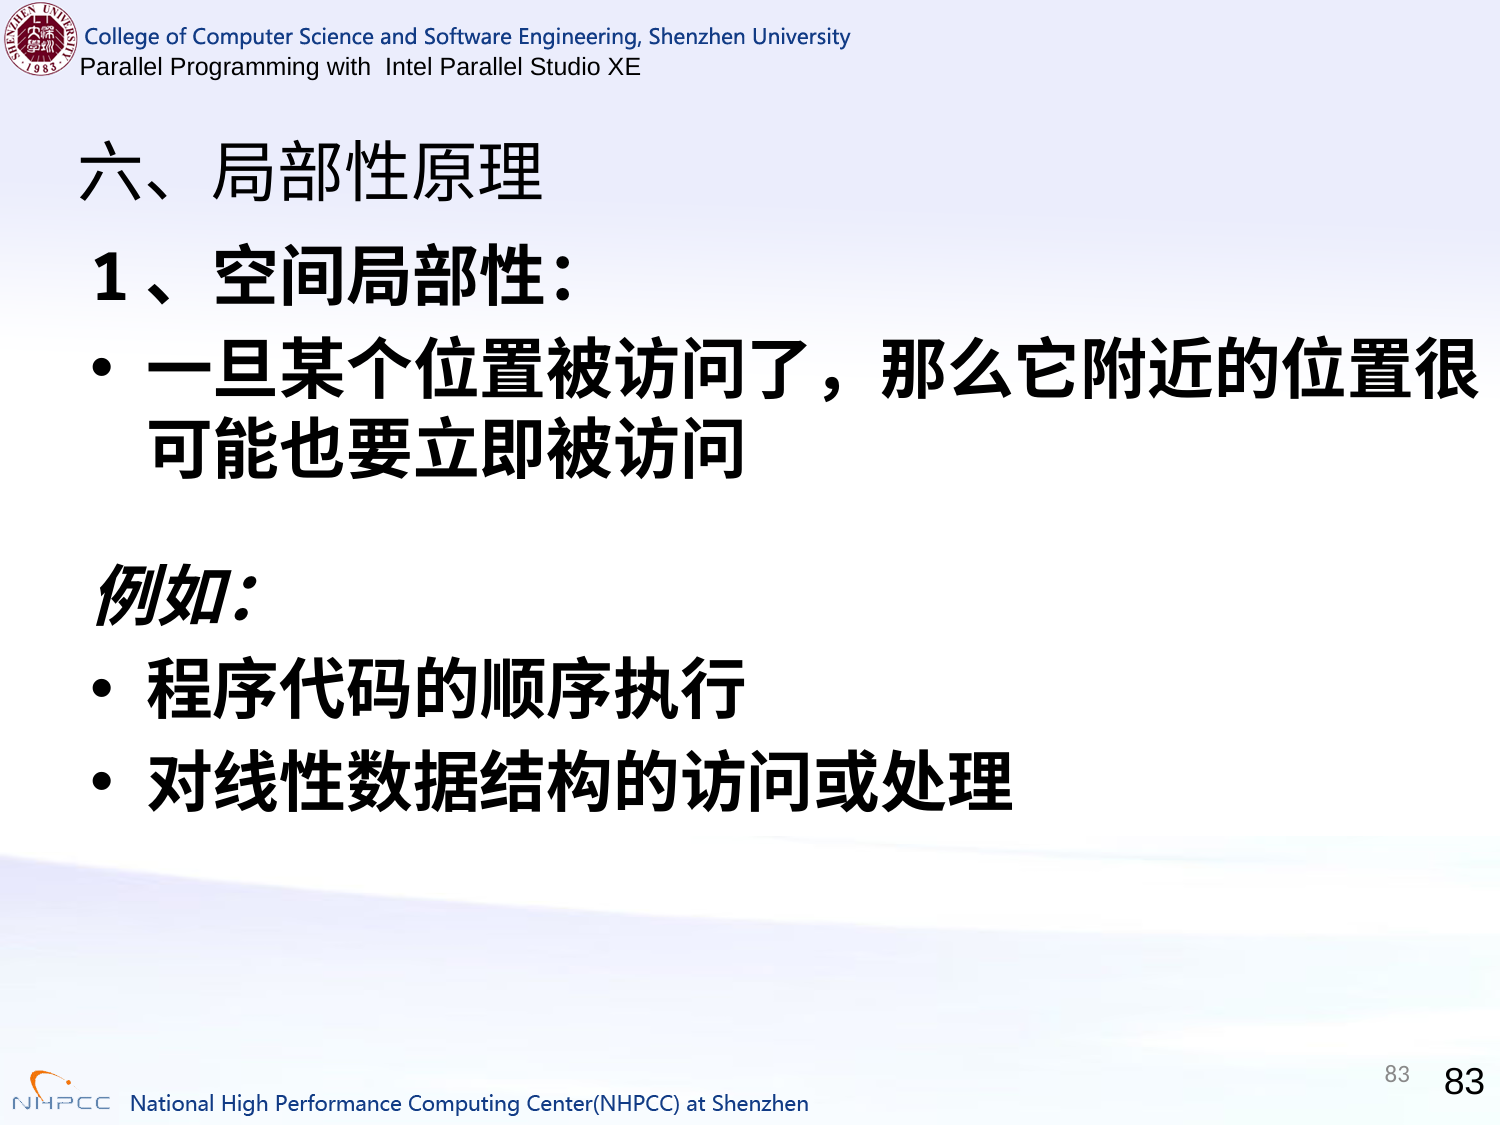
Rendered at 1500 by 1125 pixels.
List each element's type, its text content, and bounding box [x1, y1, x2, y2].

slide_number 83 [1074, 1042, 1425, 1103]
picture [0, 0, 1500, 1125]
title 六、局部性原理 [62, 113, 913, 227]
list 1、空间局部性： 一旦某个位置被访问了，那么它附近的位置很可能也要立即被访问 例如： 程序代码的顺序执行 对线性数据结构的访问或处理 [75, 226, 1500, 914]
text_box 83 [1400, 1049, 1500, 1110]
